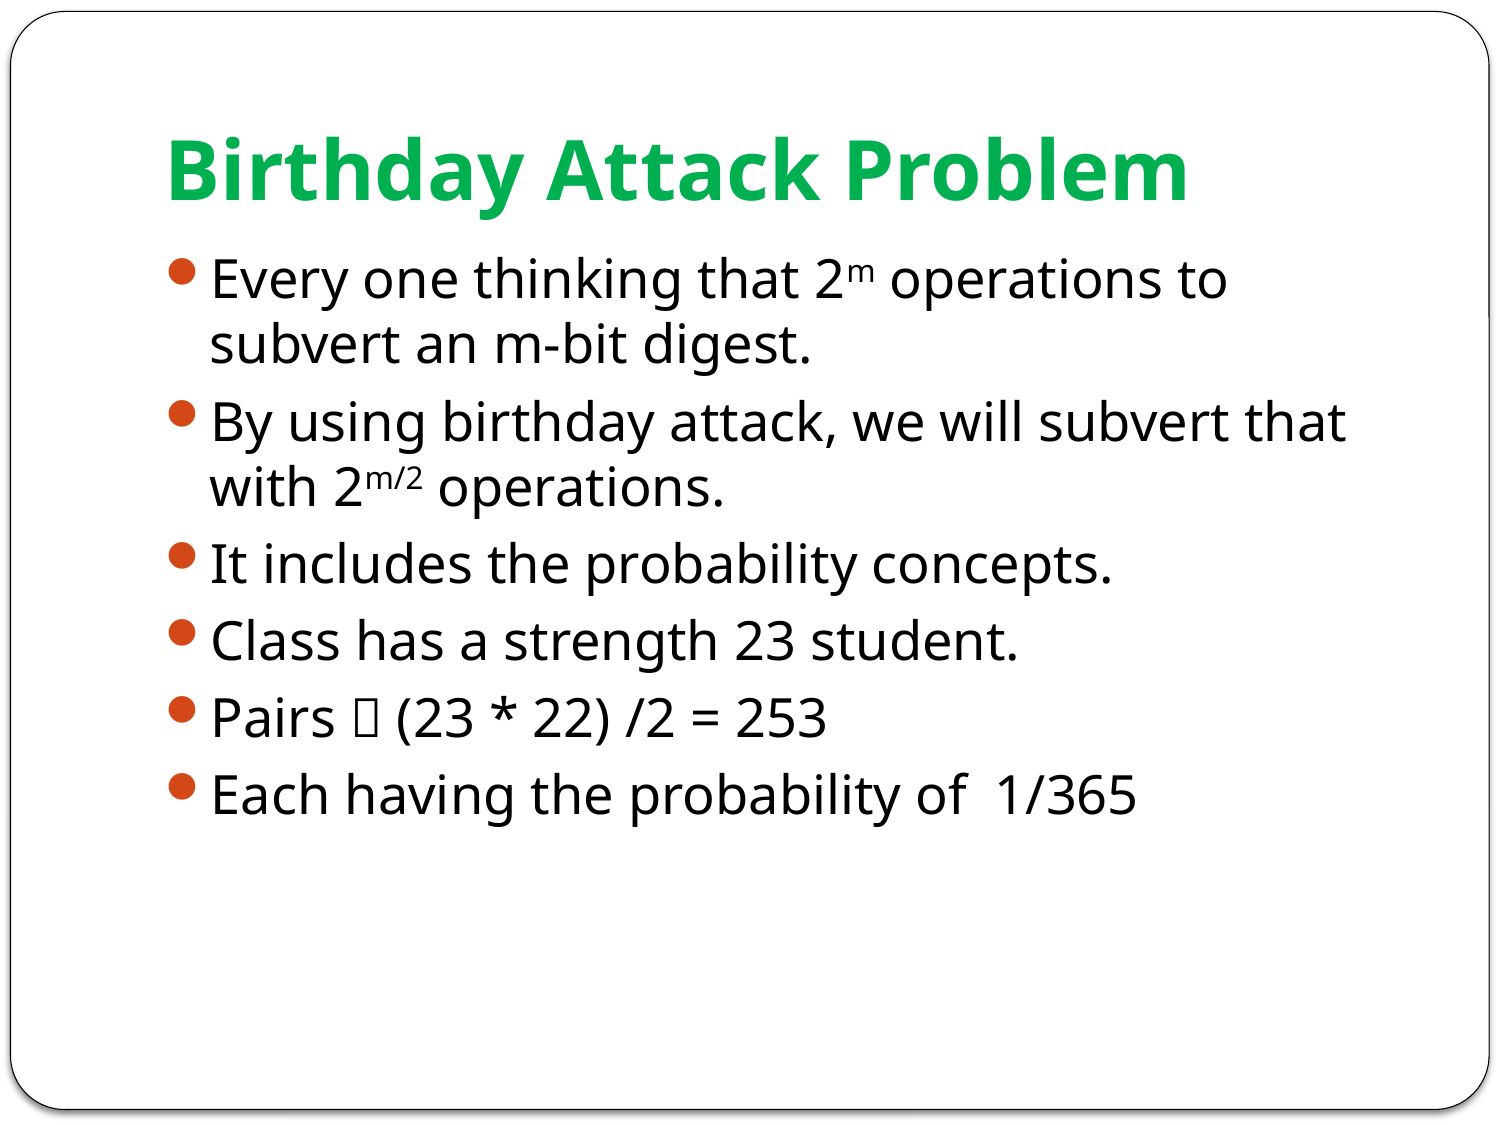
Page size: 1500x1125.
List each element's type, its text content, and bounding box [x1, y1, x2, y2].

title Birthday Attack Problem [150, 45, 1425, 233]
list Every one thinking that 2m operations to subvert an m-bit digest. By using birthday attack, we will subvert that with 2m/2 operations. It includes the probability concepts. Class has a strength 23 student. Pairs  (23 * 22) /2 = 253 Each having the probability of 1/365 [150, 237, 1425, 988]
